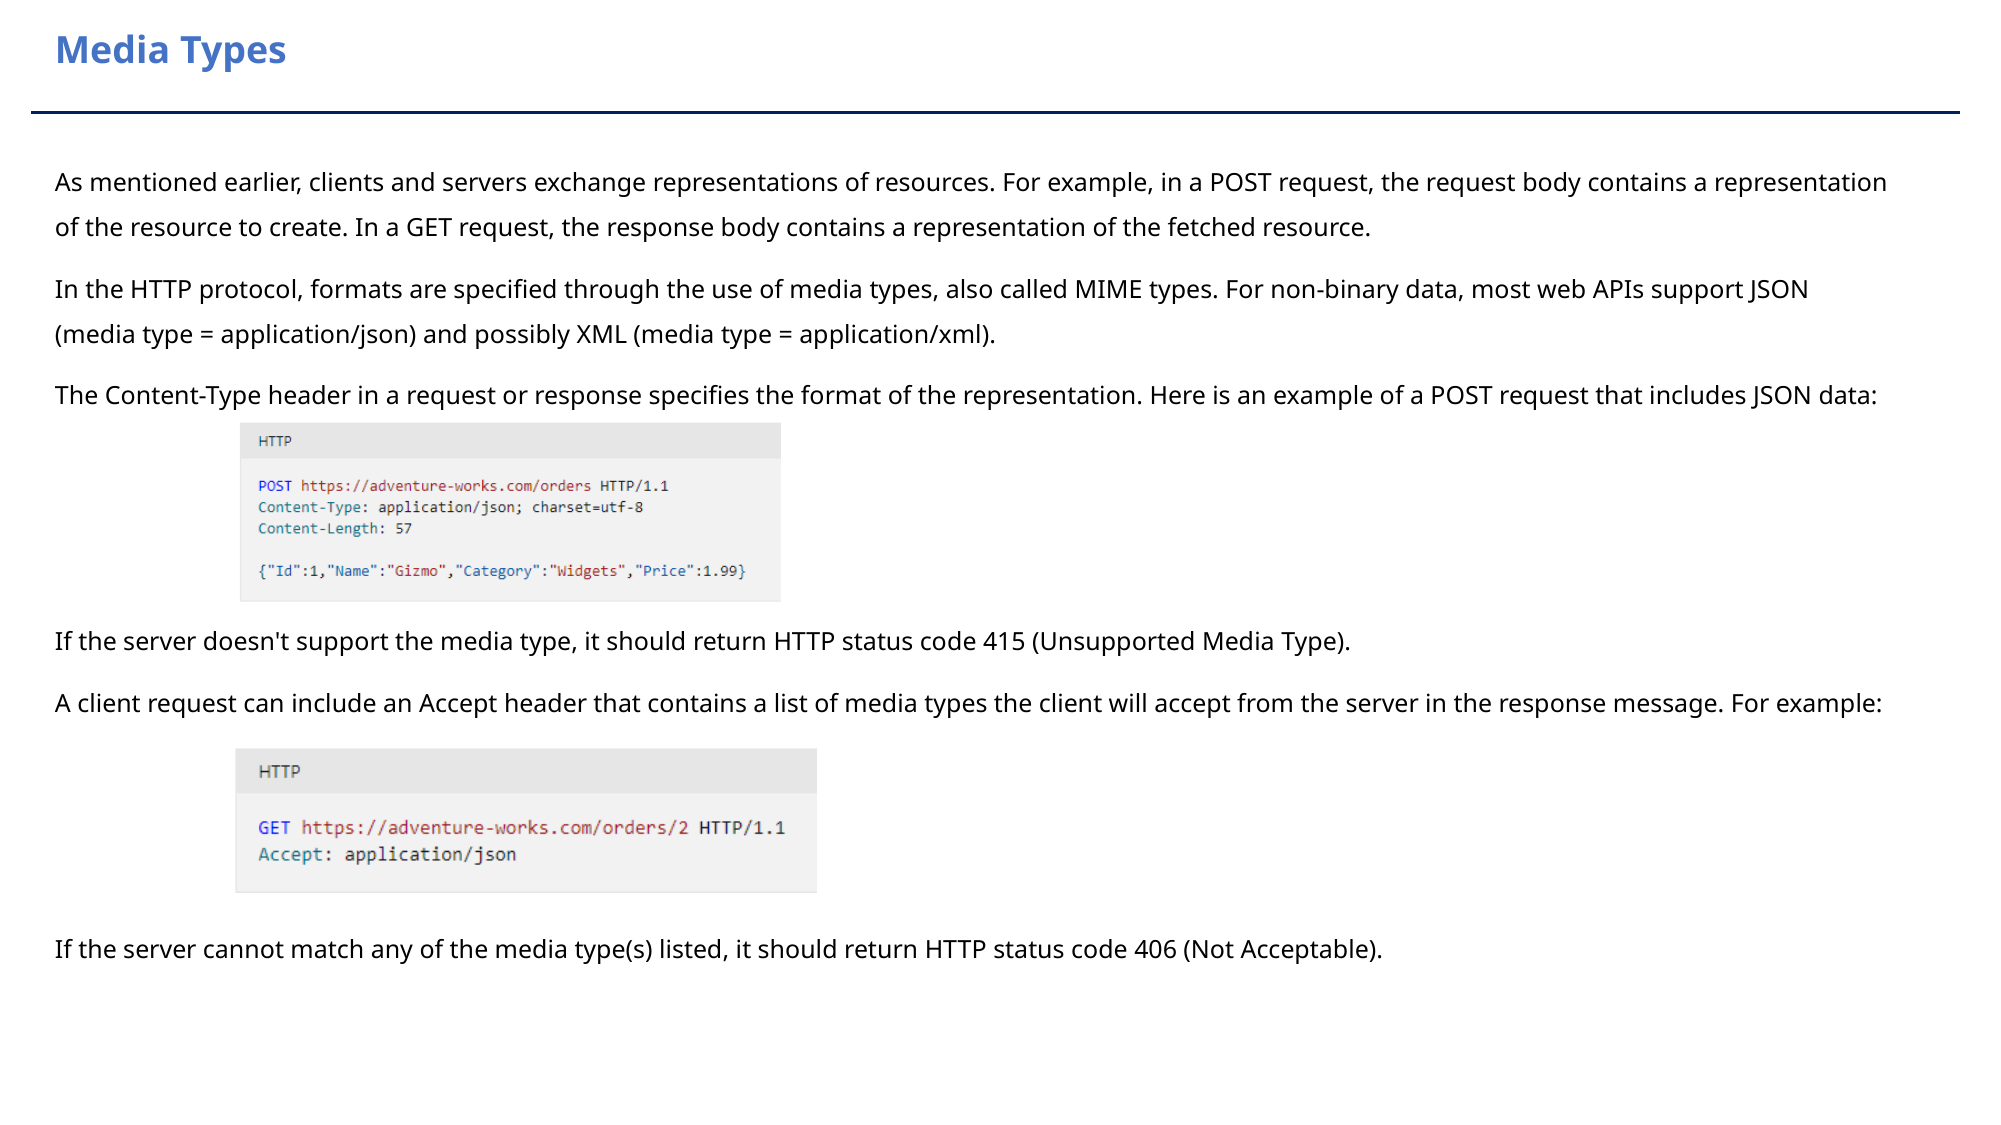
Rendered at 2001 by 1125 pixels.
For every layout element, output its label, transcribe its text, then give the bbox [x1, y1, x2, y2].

picture [230, 743, 817, 893]
text_box As mentioned earlier, clients and servers exchange representations of resources. For example, in a POST request, the request body contains a representation of the resource to create. In a GET request, the response body contains a representation of the fetched resource. In the HTTP protocol, formats are specified through the use of media types, also called MIME types. For non-binary data, most web APIs support JSON (media type = application/json) and possibly XML (media type = application/xml). The Content-Type header in a request or response specifies the format of the representation. Here is an example of a POST request that includes JSON data: If the server doesn't support the media type, it should return HTTP status code 415 (Unsupported Media Type). A client request can include an Accept header that contains a list of media types the client will accept from the server in the response message. For example: If the server cannot match any of the media type(s) listed, it should return HTTP status code 406 (Not Acceptable). [40, 144, 1914, 971]
text_box Media Types [40, 19, 1011, 79]
picture [230, 416, 781, 614]
